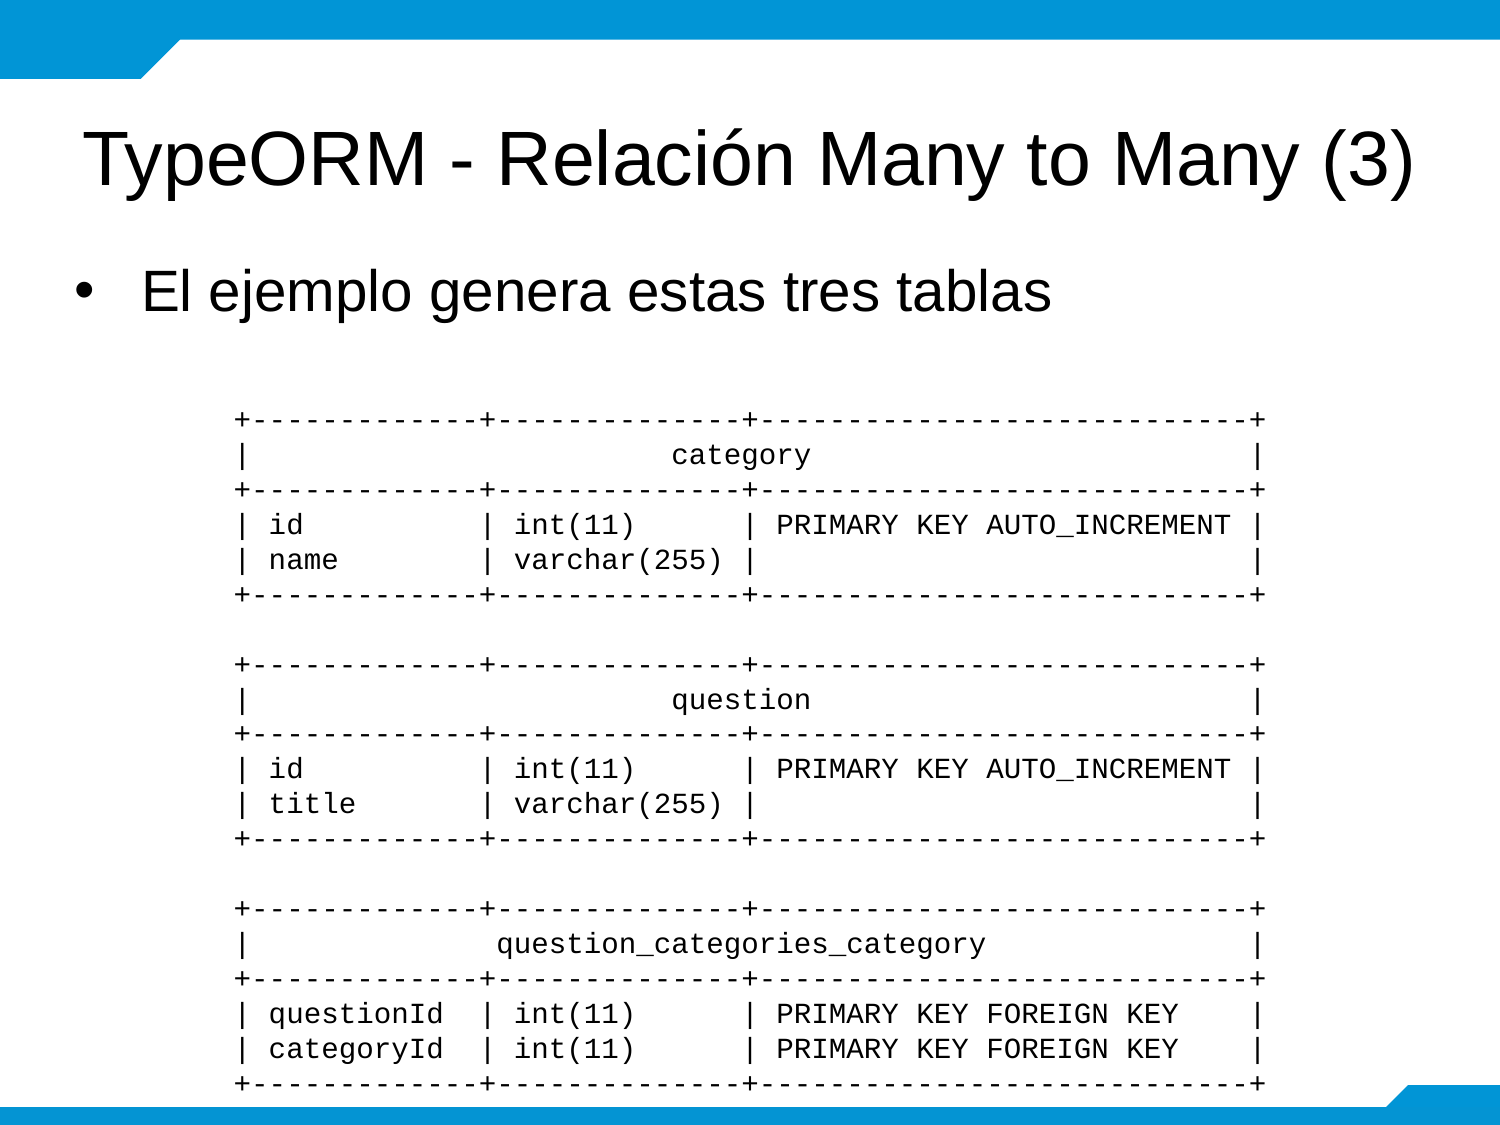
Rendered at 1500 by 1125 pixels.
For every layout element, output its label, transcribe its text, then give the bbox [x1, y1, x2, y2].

list El ejemplo genera estas tres tablas [51, 973, 1449, 1001]
text_box +-------------+--------------+----------------------------+ | category | +-------------+--------------+----------------------------+ | id | int(11) | PRIMARY KEY AUTO_INCREMENT | | name | varchar(255) | | +-------------+--------------+----------------------------+ +-------------+--------------+----------------------------+ | question | +-------------+--------------+----------------------------+ | id | int(11) | PRIMARY KEY AUTO_INCREMENT | | title | varchar(255) | | +-------------+--------------+----------------------------+ +-------------+--------------+----------------------------+ | question_categories_category | +-------------+--------------+----------------------------+ | questionId | int(11) | PRIMARY KEY FOREIGN KEY | | categoryId | int(11) | PRIMARY KEY FOREIGN KEY | +-------------+--------------+----------------------------+ [38, 385, 1462, 973]
list El ejemplo genera estas tres tablas [51, 253, 1449, 385]
title TypeORM - Relación Many to Many (3) [51, 97, 1449, 223]
